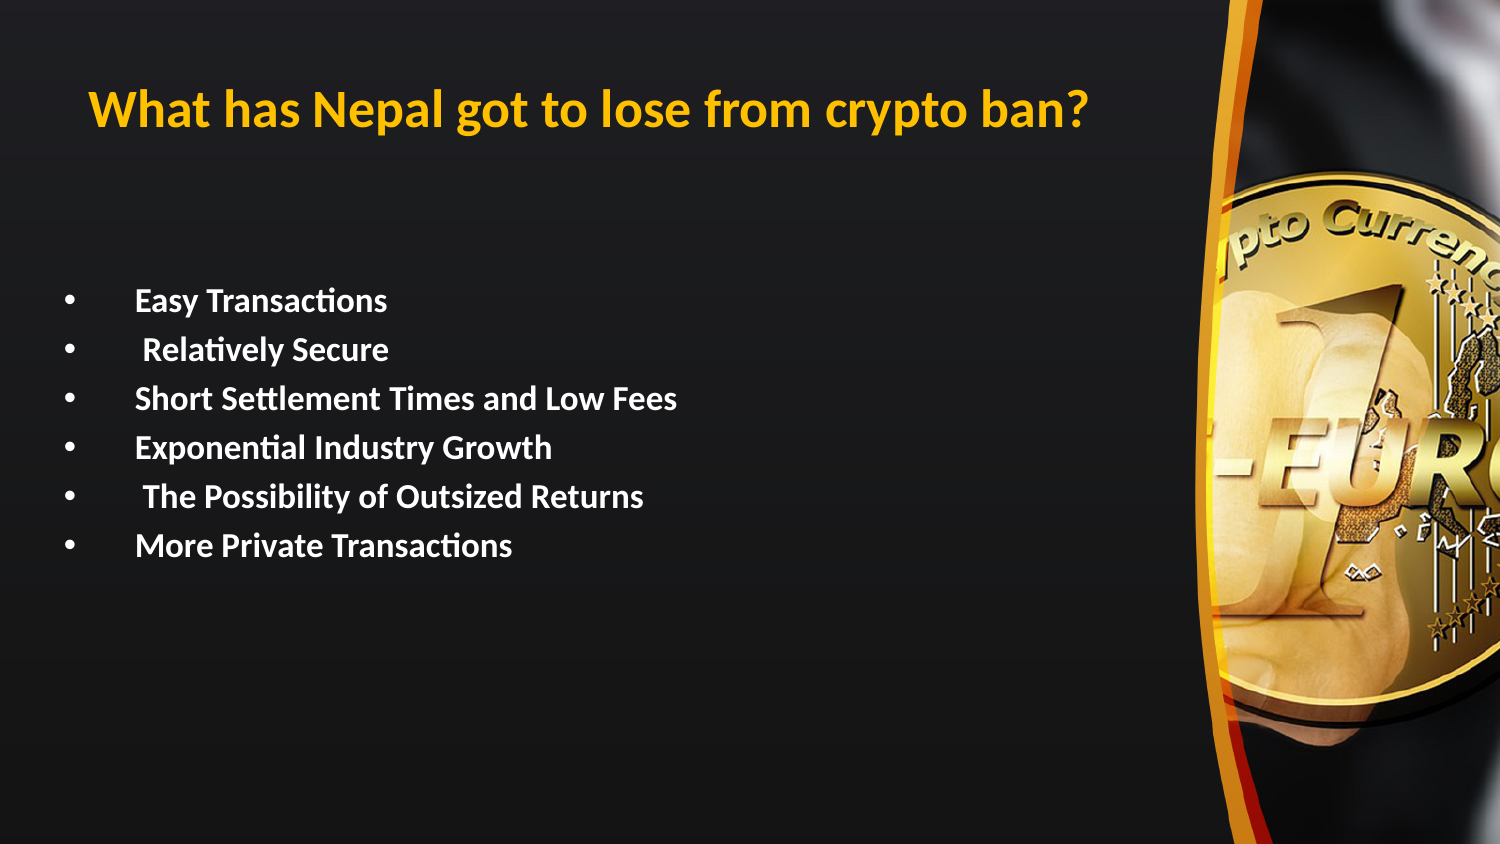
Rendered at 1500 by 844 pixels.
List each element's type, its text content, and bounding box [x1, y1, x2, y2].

picture [0, 0, 1500, 844]
title What has Nepal got to lose from crypto ban? [73, 46, 1150, 133]
list Easy Transactions Relatively Secure Short Settlement Times and Low Fees Exponential Industry Growth The Possibility of Outsized Returns More Private Transactions [48, 133, 1150, 710]
